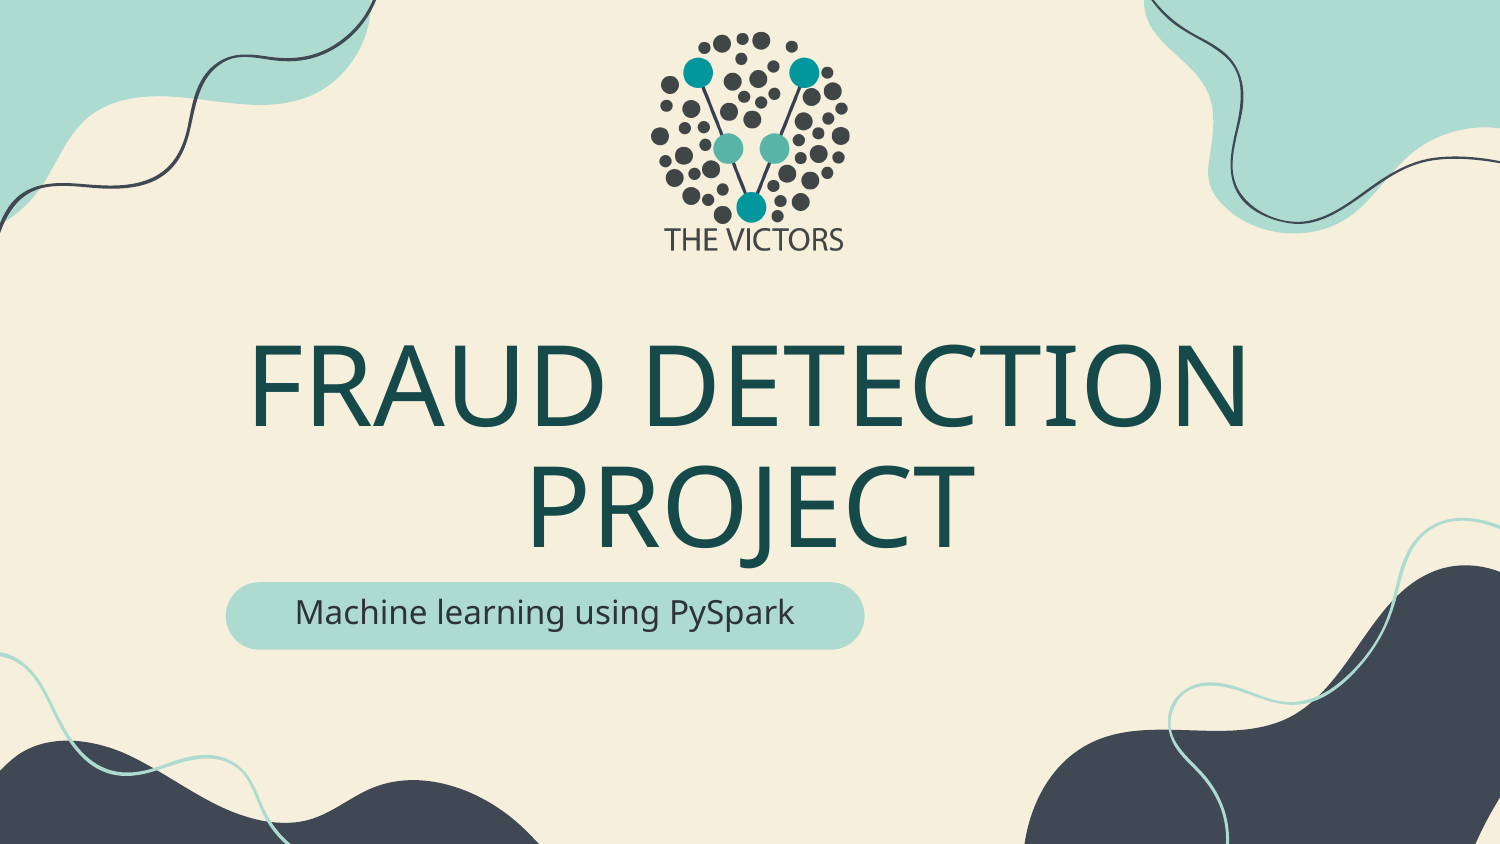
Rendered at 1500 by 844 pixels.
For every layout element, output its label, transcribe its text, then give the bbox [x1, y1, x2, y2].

title FRAUD DETECTION PROJECT [131, 328, 1369, 447]
picture [589, 0, 911, 311]
text_box [225, 582, 865, 650]
subtitle Machine learning using PySpark [252, 591, 838, 641]
